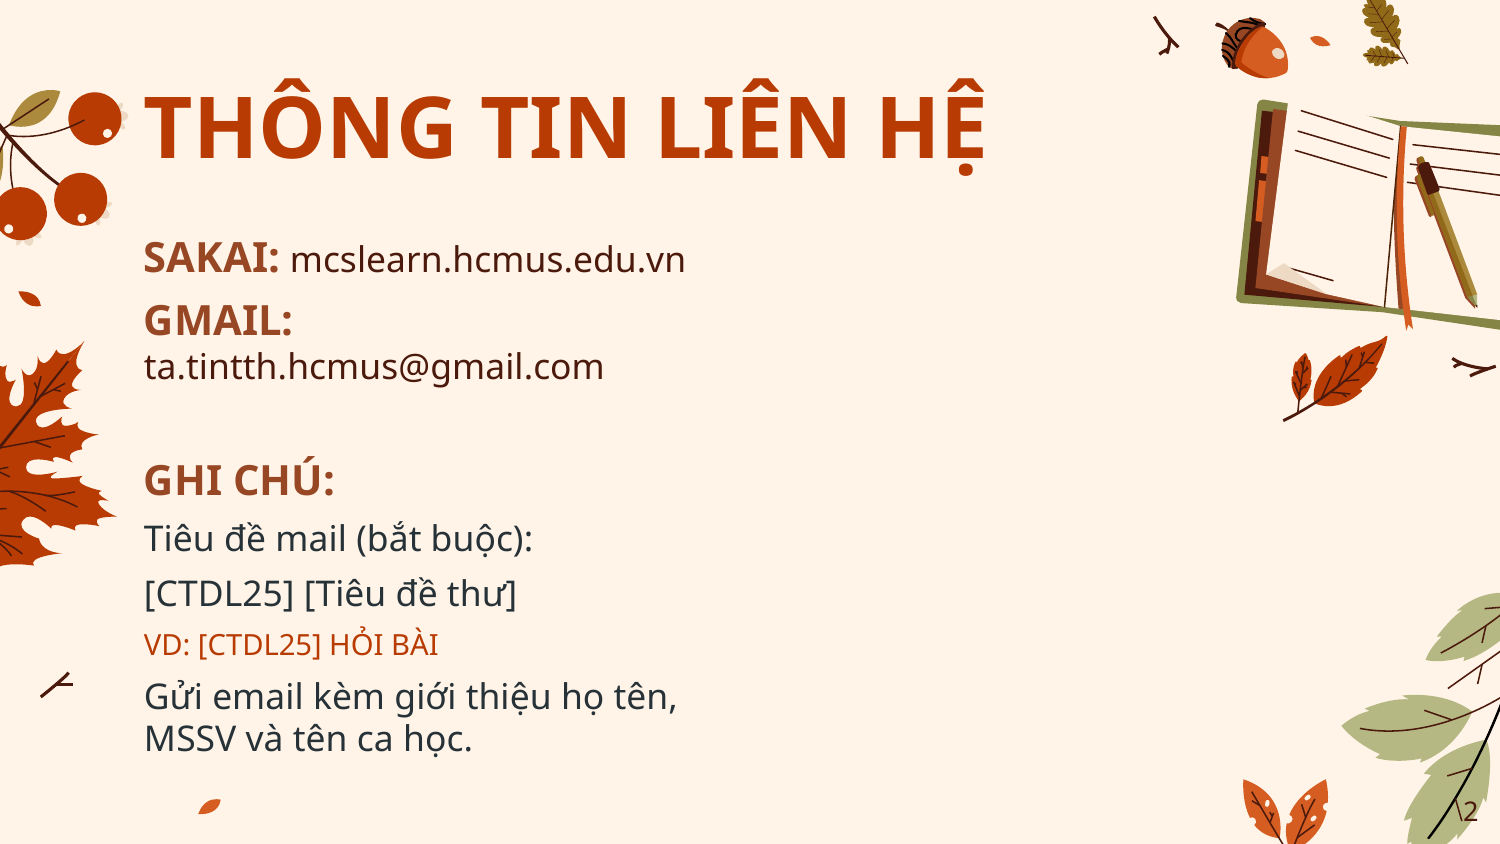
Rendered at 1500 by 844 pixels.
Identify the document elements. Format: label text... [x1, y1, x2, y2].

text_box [1137, 0, 1500, 436]
title THÔNG TIN LIÊN HỆ [128, 75, 1132, 191]
text_box SAKAI: mcslearn.hcmus.edu.vn GMAIL: ta.tintth.hcmus@gmail.com GHI CHÚ: Tiêu đề mail (bắt buộc): [CTDL25] [Tiêu đề thư] VD: [CTDL25] HỎI BÀI Gửi email kèm giới thiệu họ tên, MSSV và tên ca học. [128, 216, 743, 749]
slide_number ‹#› [1403, 779, 1494, 844]
